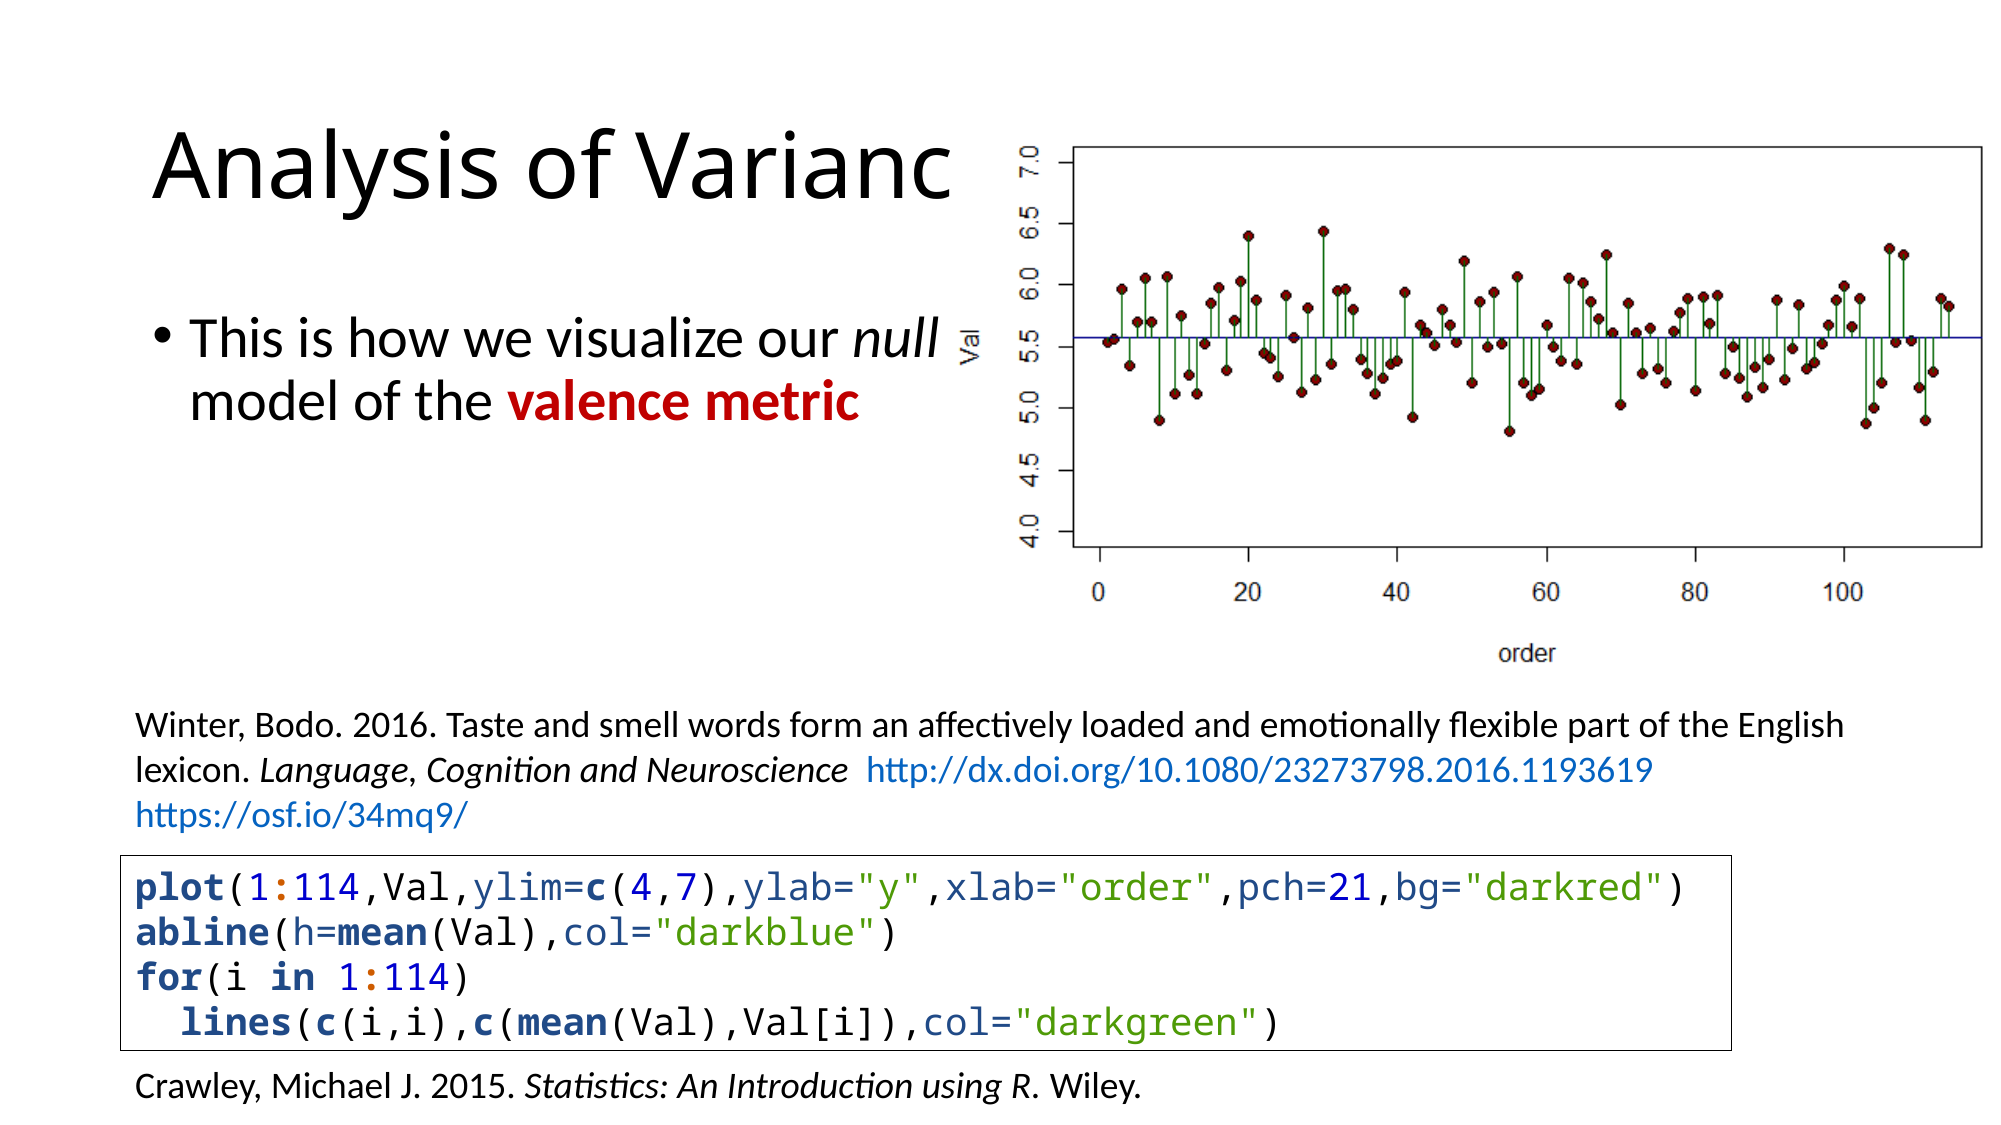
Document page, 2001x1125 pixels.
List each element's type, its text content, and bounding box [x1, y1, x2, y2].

title Analysis of Variance [137, 59, 1863, 278]
text_box Winter, Bodo. 2016. Taste and smell words form an affectively loaded and emotionally flexible part of the English lexicon. Language, Cognition and Neuroscience http://dx.doi.org/10.1080/23273798.2016.1193619 https://osf.io/34mq9/ [120, 692, 1900, 843]
text_box Crawley, Michael J. 2015. Statistics: An Introduction using R. Wiley. [120, 1053, 1460, 1114]
text_box plot(1:114,Val,ylim=c(4,7),ylab="y",xlab="order",pch=21,bg="darkred") abline(h=mean(Val),col="darkblue") for(i in 1:114) lines(c(i,i),c(mean(Val),Val[i]),col="darkgreen") [120, 855, 1732, 1051]
picture [951, 134, 2000, 671]
list This is how we visualize our null model of the valence metric [137, 299, 964, 692]
